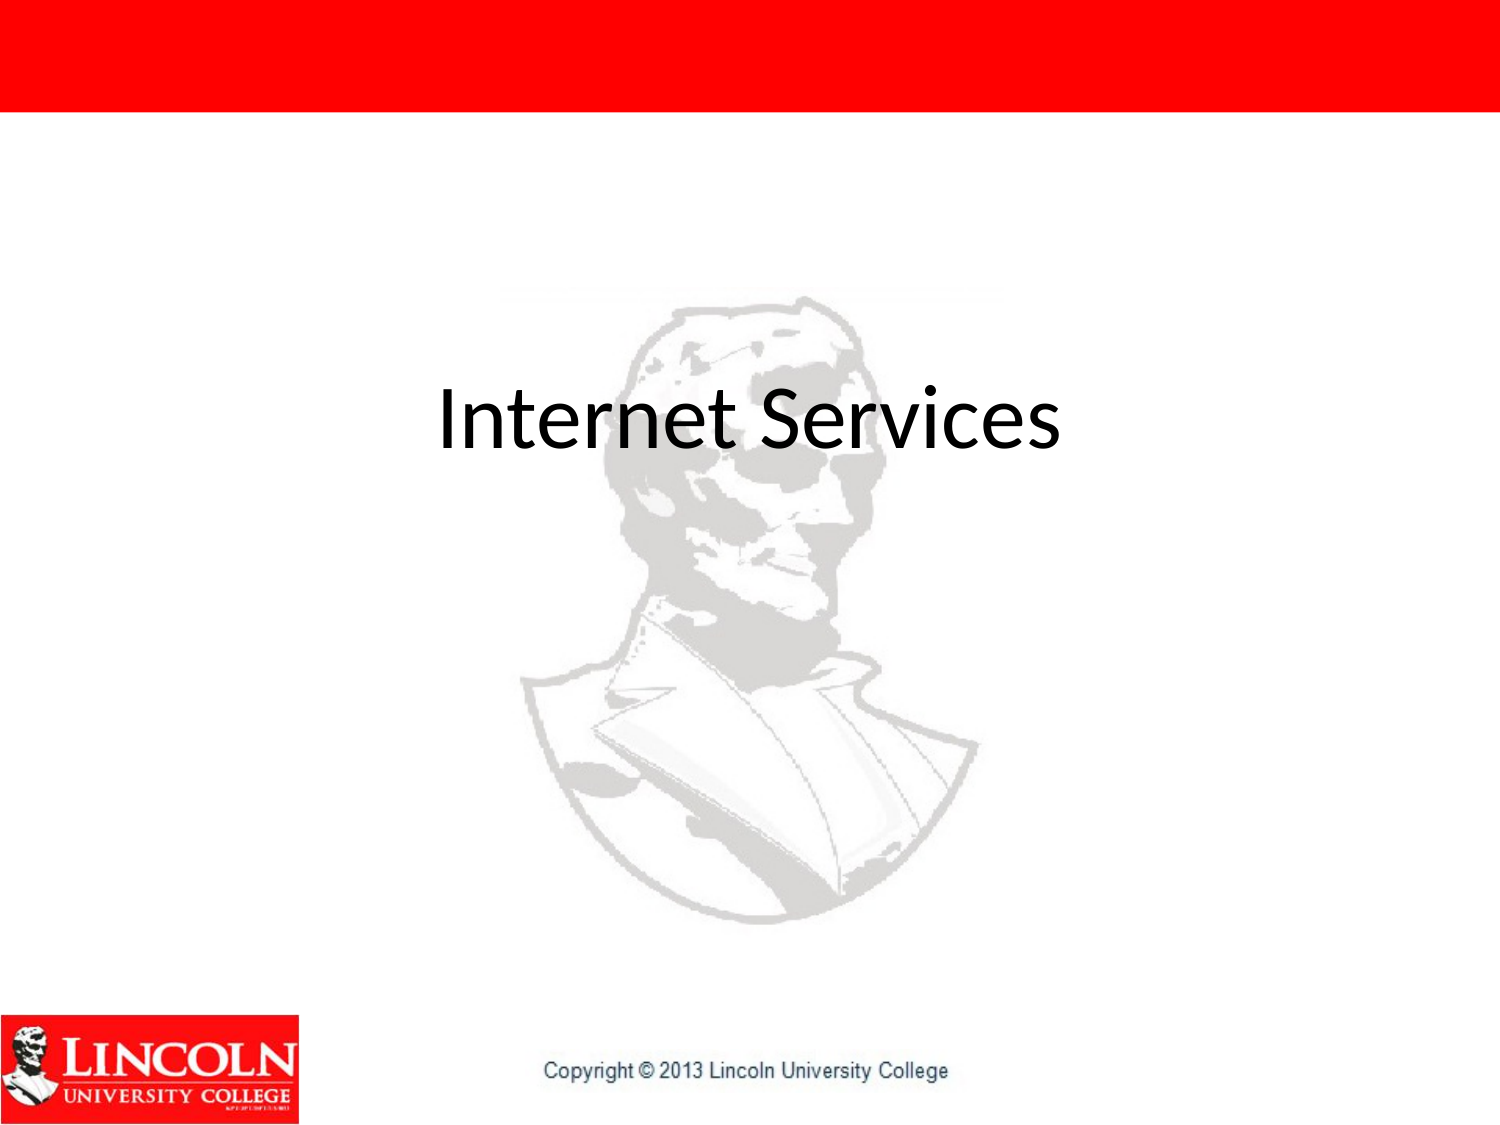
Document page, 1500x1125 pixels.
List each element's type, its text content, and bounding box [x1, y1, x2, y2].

picture [500, 591, 1004, 950]
title Internet Services [112, 349, 1388, 591]
picture [525, 1049, 974, 1093]
picture [500, 287, 1004, 349]
picture [0, 1014, 300, 1125]
